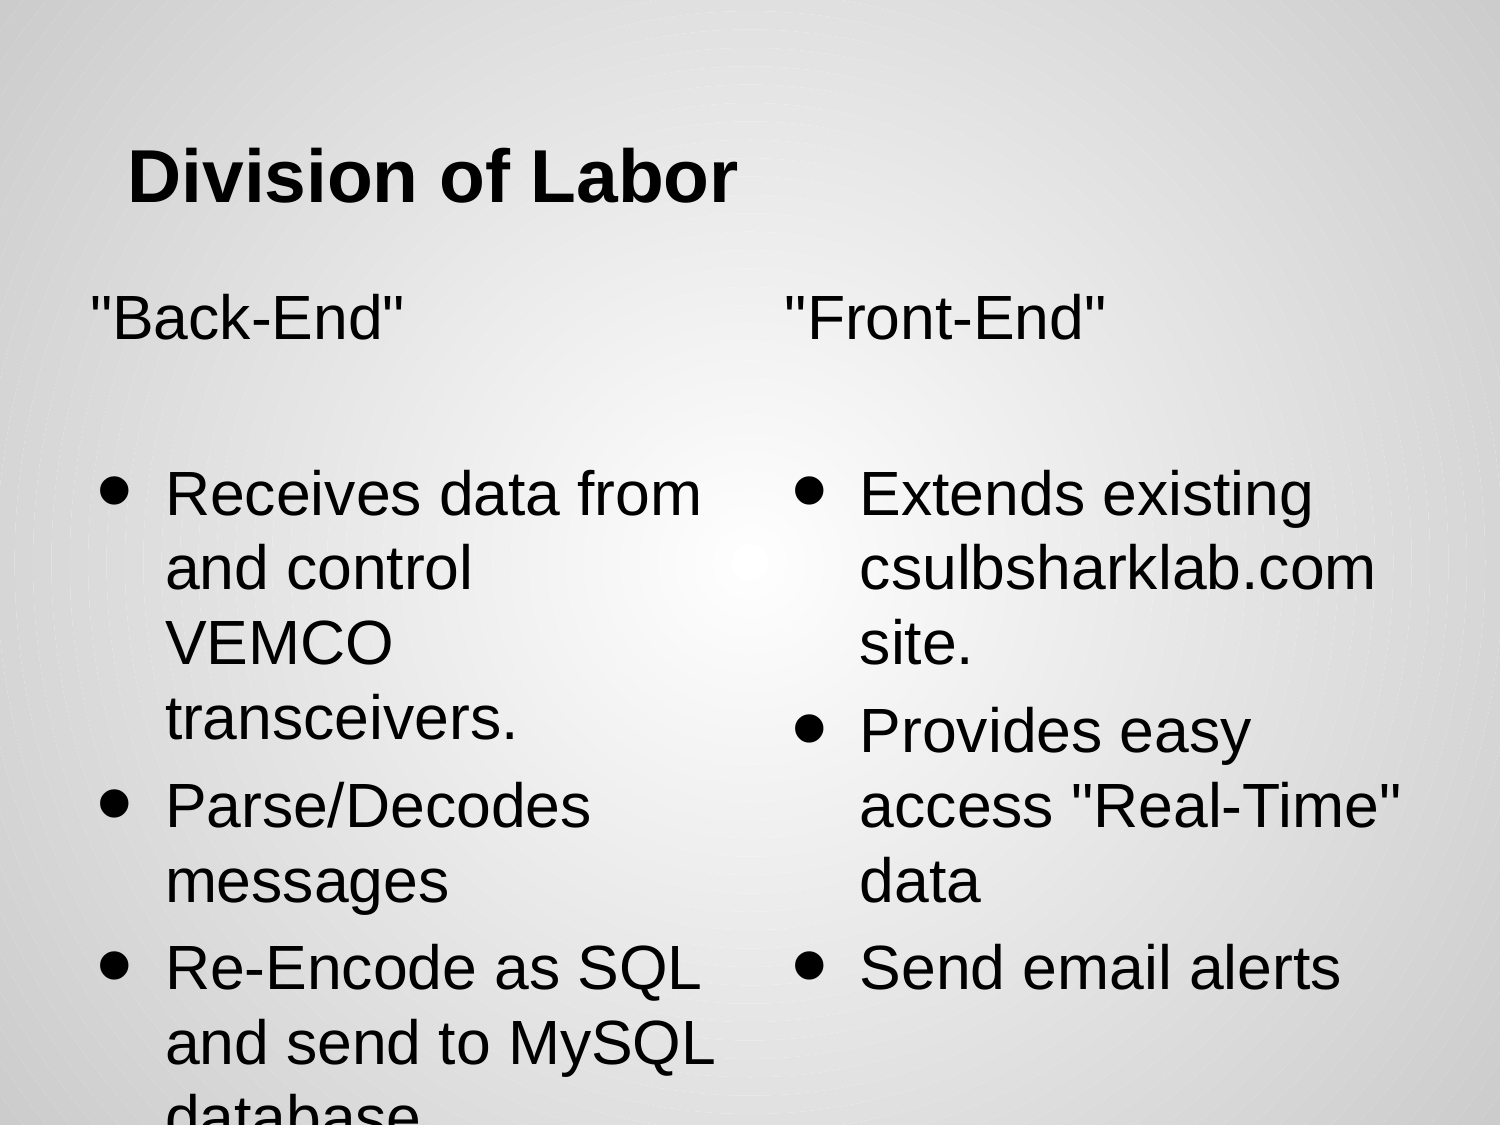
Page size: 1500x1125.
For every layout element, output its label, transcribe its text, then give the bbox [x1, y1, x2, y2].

list "Back-End" Receives data from and control VEMCO transceivers. Parse/Decodes messages Re-Encode as SQL and send to MySQL database [75, 262, 731, 1125]
title Division of Labor [75, 14, 1425, 233]
list "Front-End" Extends existing csulbsharklab.com site. Provides easy access "Real-Time" data Send email alerts [769, 262, 1425, 1018]
